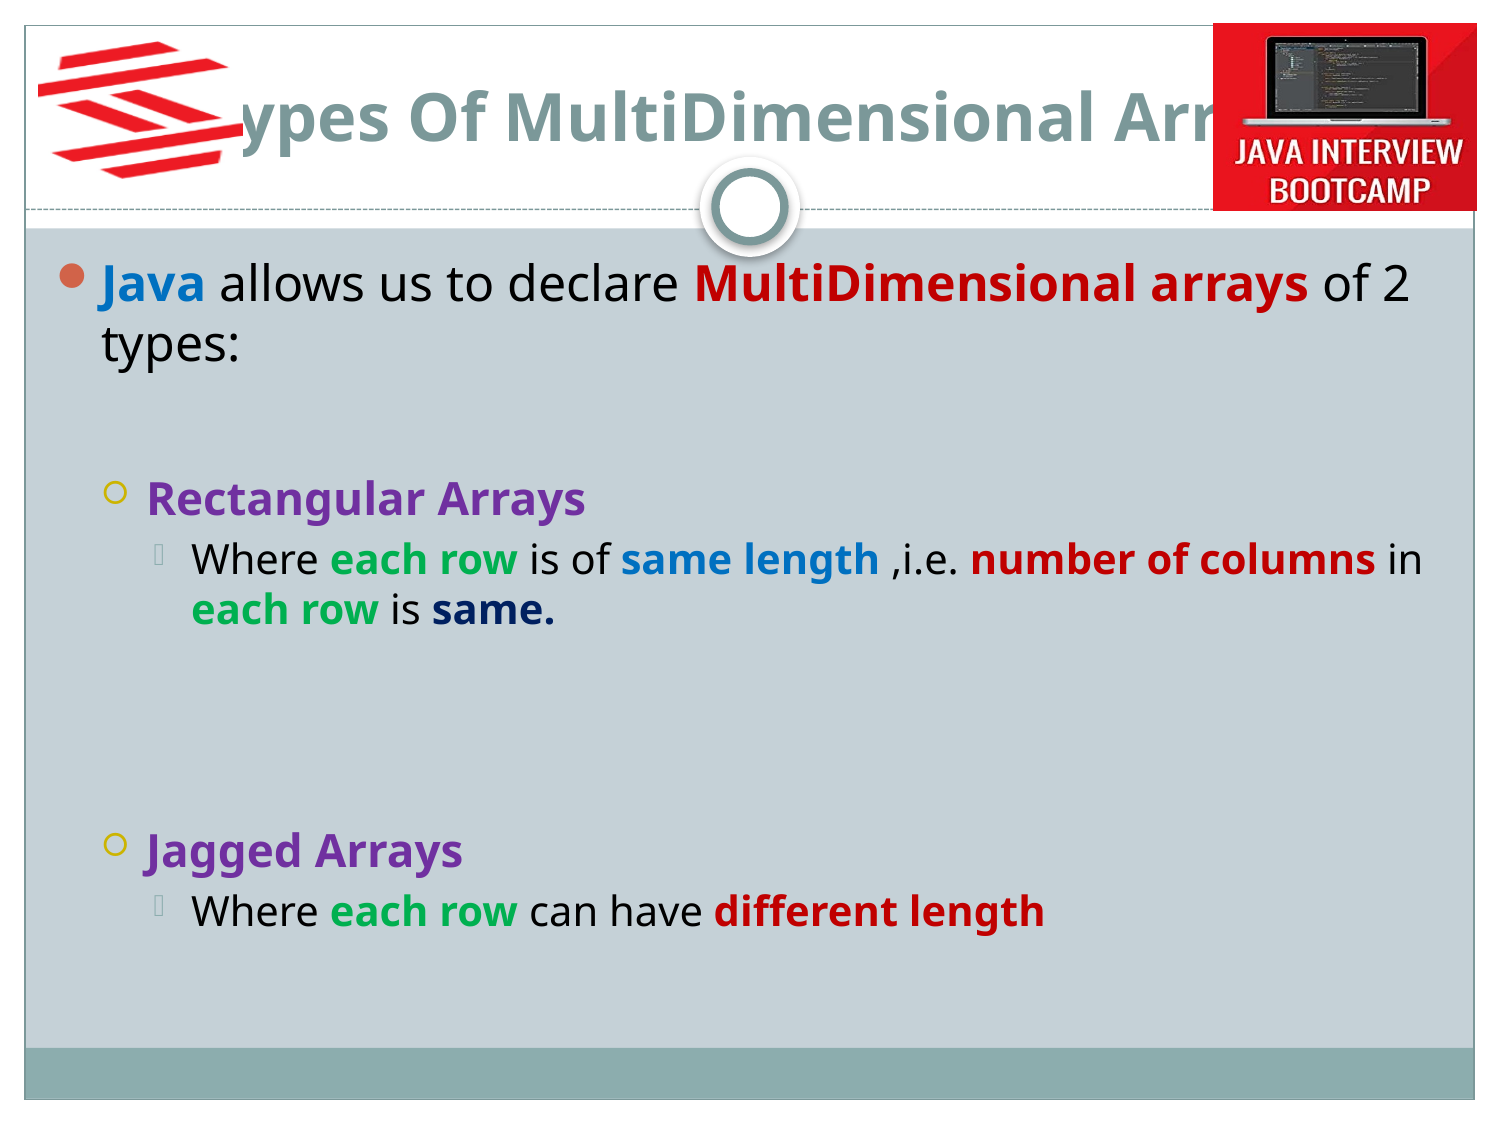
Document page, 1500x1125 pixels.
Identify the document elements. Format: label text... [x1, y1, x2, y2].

picture [37, 40, 243, 185]
title Types Of MultiDimensional Array [237, 37, 1206, 162]
picture [1213, 23, 1477, 212]
list Java allows us to declare MultiDimensional arrays of 2 types: Rectangular Arrays Where each row is of same length ,i.e. number of columns in each row is same. Jagged Arrays Where each row can have different length [41, 243, 1471, 1125]
